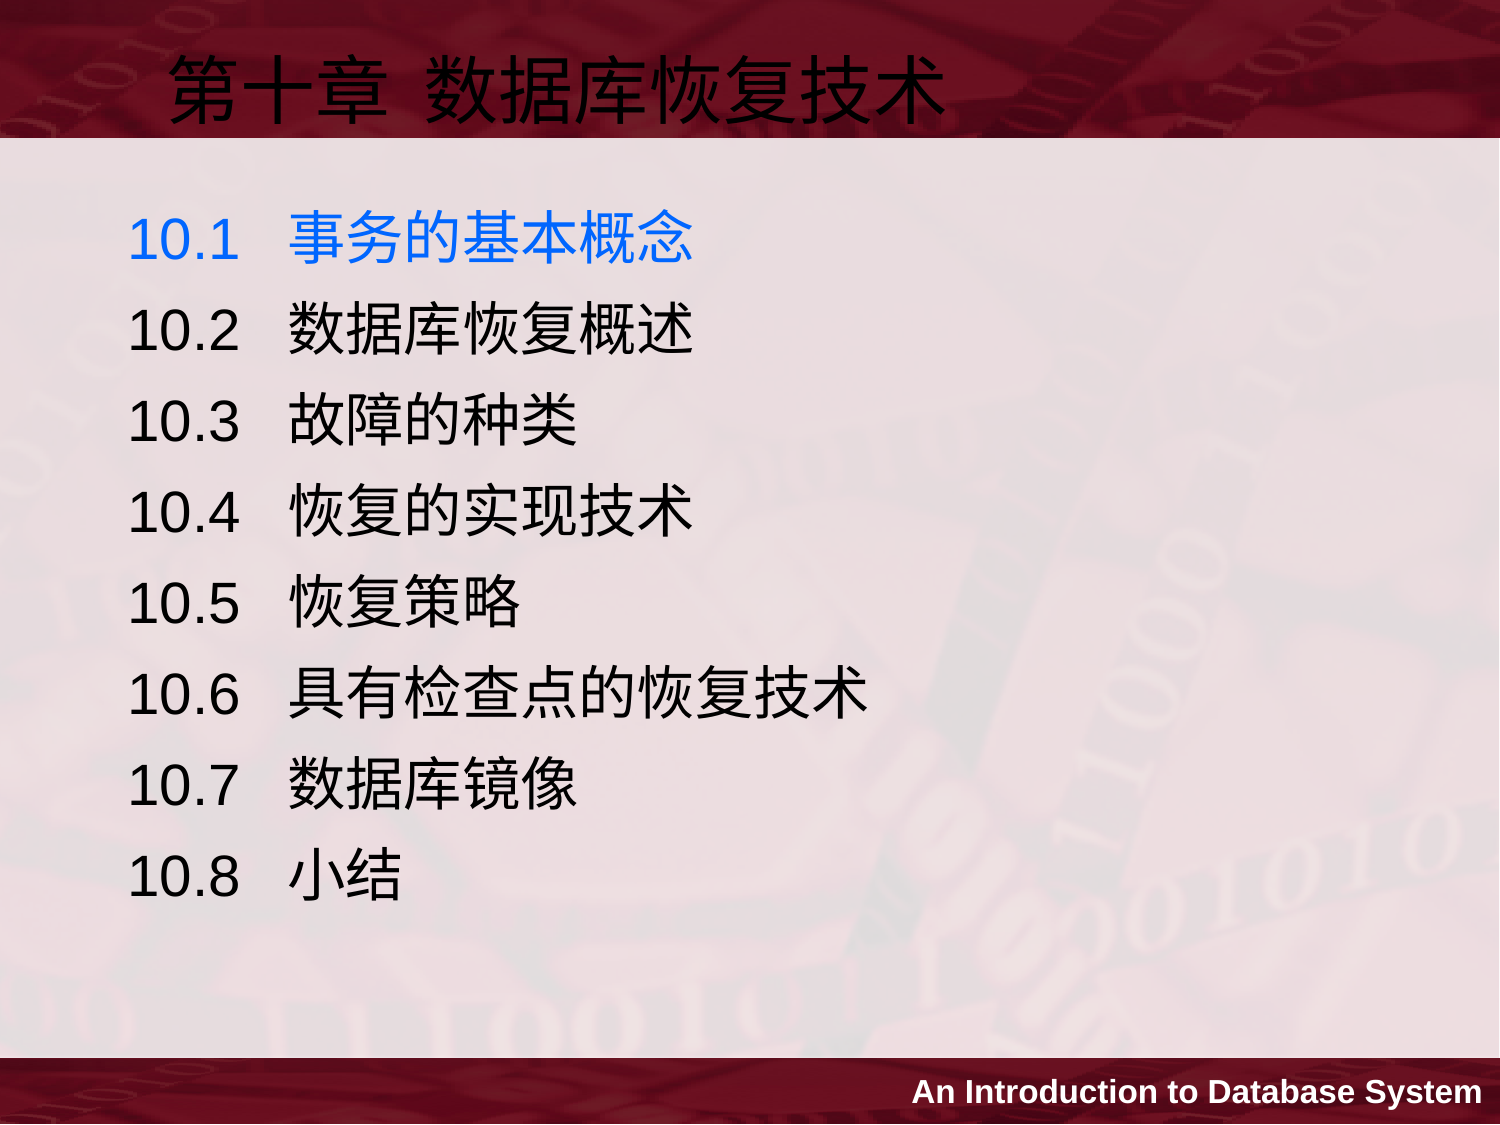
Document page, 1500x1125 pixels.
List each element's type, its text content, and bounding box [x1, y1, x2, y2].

list 10.1 事务的基本概念 10.2 数据库恢复概述 10.3 故障的种类 10.4 恢复的实现技术 10.5 恢复策略 10.6 具有检查点的恢复技术 10.7 数据库镜像 10.8 小结 [112, 172, 1414, 1012]
title 第十章 数据库恢复技术 [150, 41, 1363, 135]
picture [0, 0, 1500, 1124]
